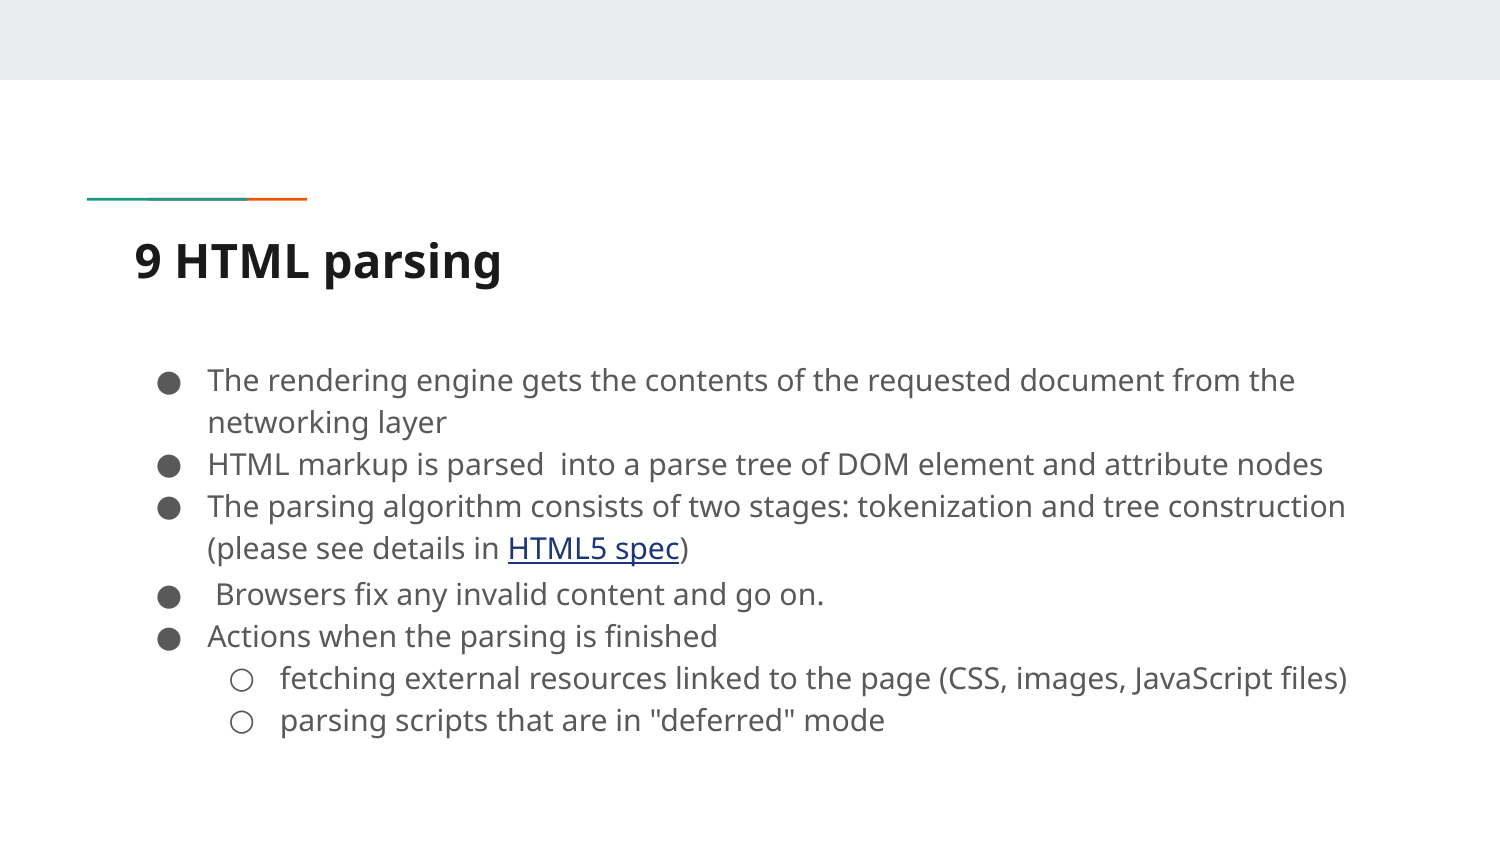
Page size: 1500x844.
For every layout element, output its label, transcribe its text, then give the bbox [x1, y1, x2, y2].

list The rendering engine gets the contents of the requested document from the networking layer HTML markup is parsed into a parse tree of DOM element and attribute nodes The parsing algorithm consists of two stages: tokenization and tree construction (please see details in HTML5 spec) Browsers fix any invalid content and go on. Actions when the parsing is finished fetching external resources linked to the page (CSS, images, JavaScript files) parsing scripts that are in "deferred" mode [119, 341, 1381, 827]
title 9 HTML parsing [119, 216, 1381, 305]
